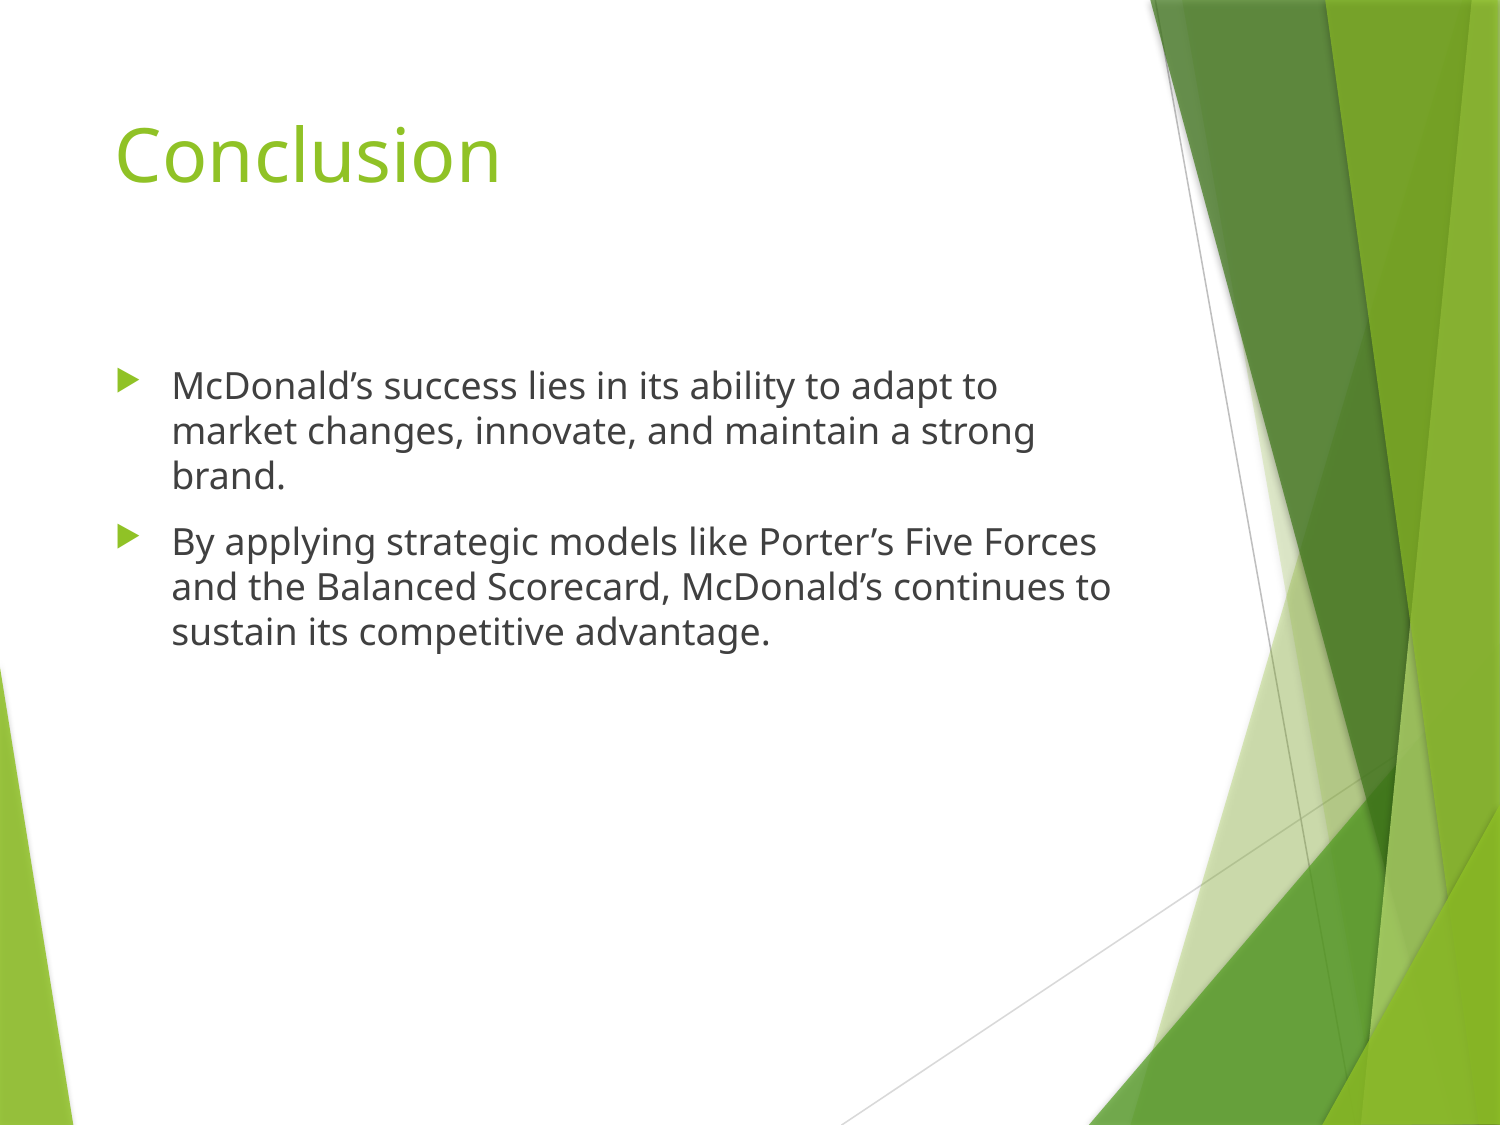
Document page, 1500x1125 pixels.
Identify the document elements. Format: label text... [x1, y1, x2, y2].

list McDonald’s success lies in its ability to adapt to market changes, innovate, and maintain a strong brand. By applying strategic models like Porter’s Five Forces and the Balanced Scorecard, McDonald’s continues to sustain its competitive advantage. [99, 354, 1142, 992]
title Conclusion [99, 99, 1142, 317]
